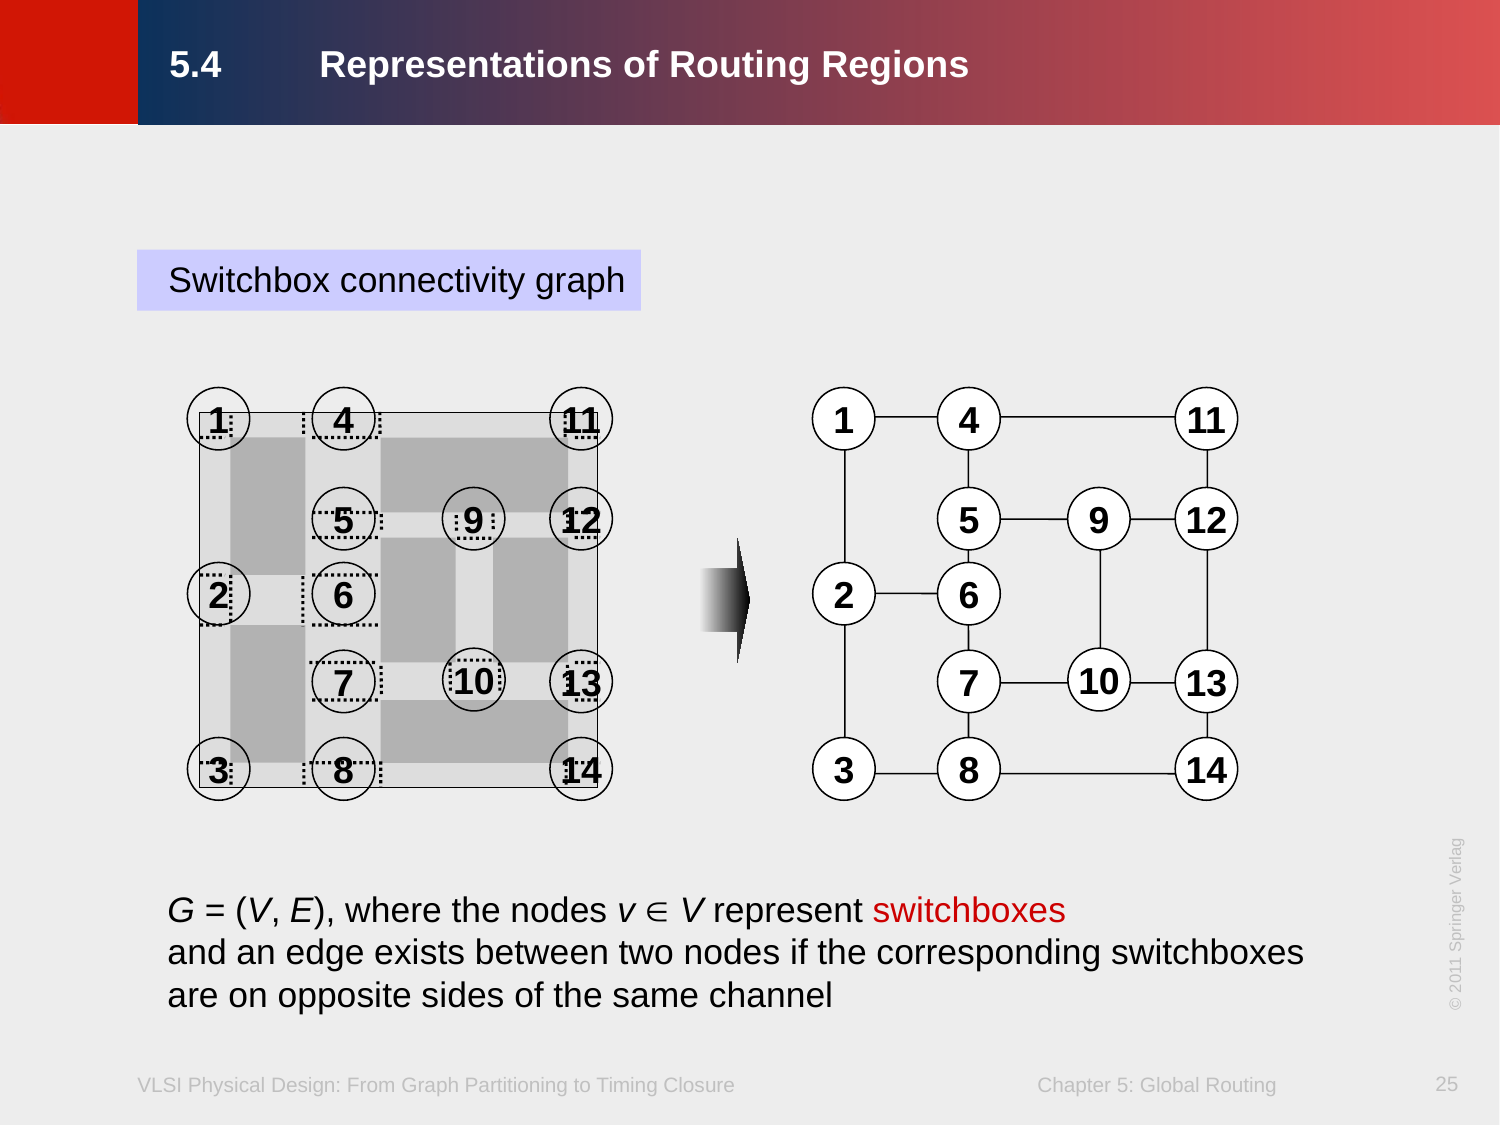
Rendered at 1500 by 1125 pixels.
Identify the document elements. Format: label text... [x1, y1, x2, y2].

title 5.4 Representations of Routing Regions [138, 0, 1500, 125]
text_box G = (V, E), where the nodes v  V represent switchboxes and an edge exists between two nodes if the corresponding switchboxes are on opposite sides of the same channel [136, 879, 1459, 1026]
picture [0, 0, 138, 124]
text_box Switchbox connectivity graph [137, 249, 641, 311]
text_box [699, 387, 1238, 801]
slide_number 25 [1297, 1061, 1475, 1109]
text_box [186, 387, 613, 801]
